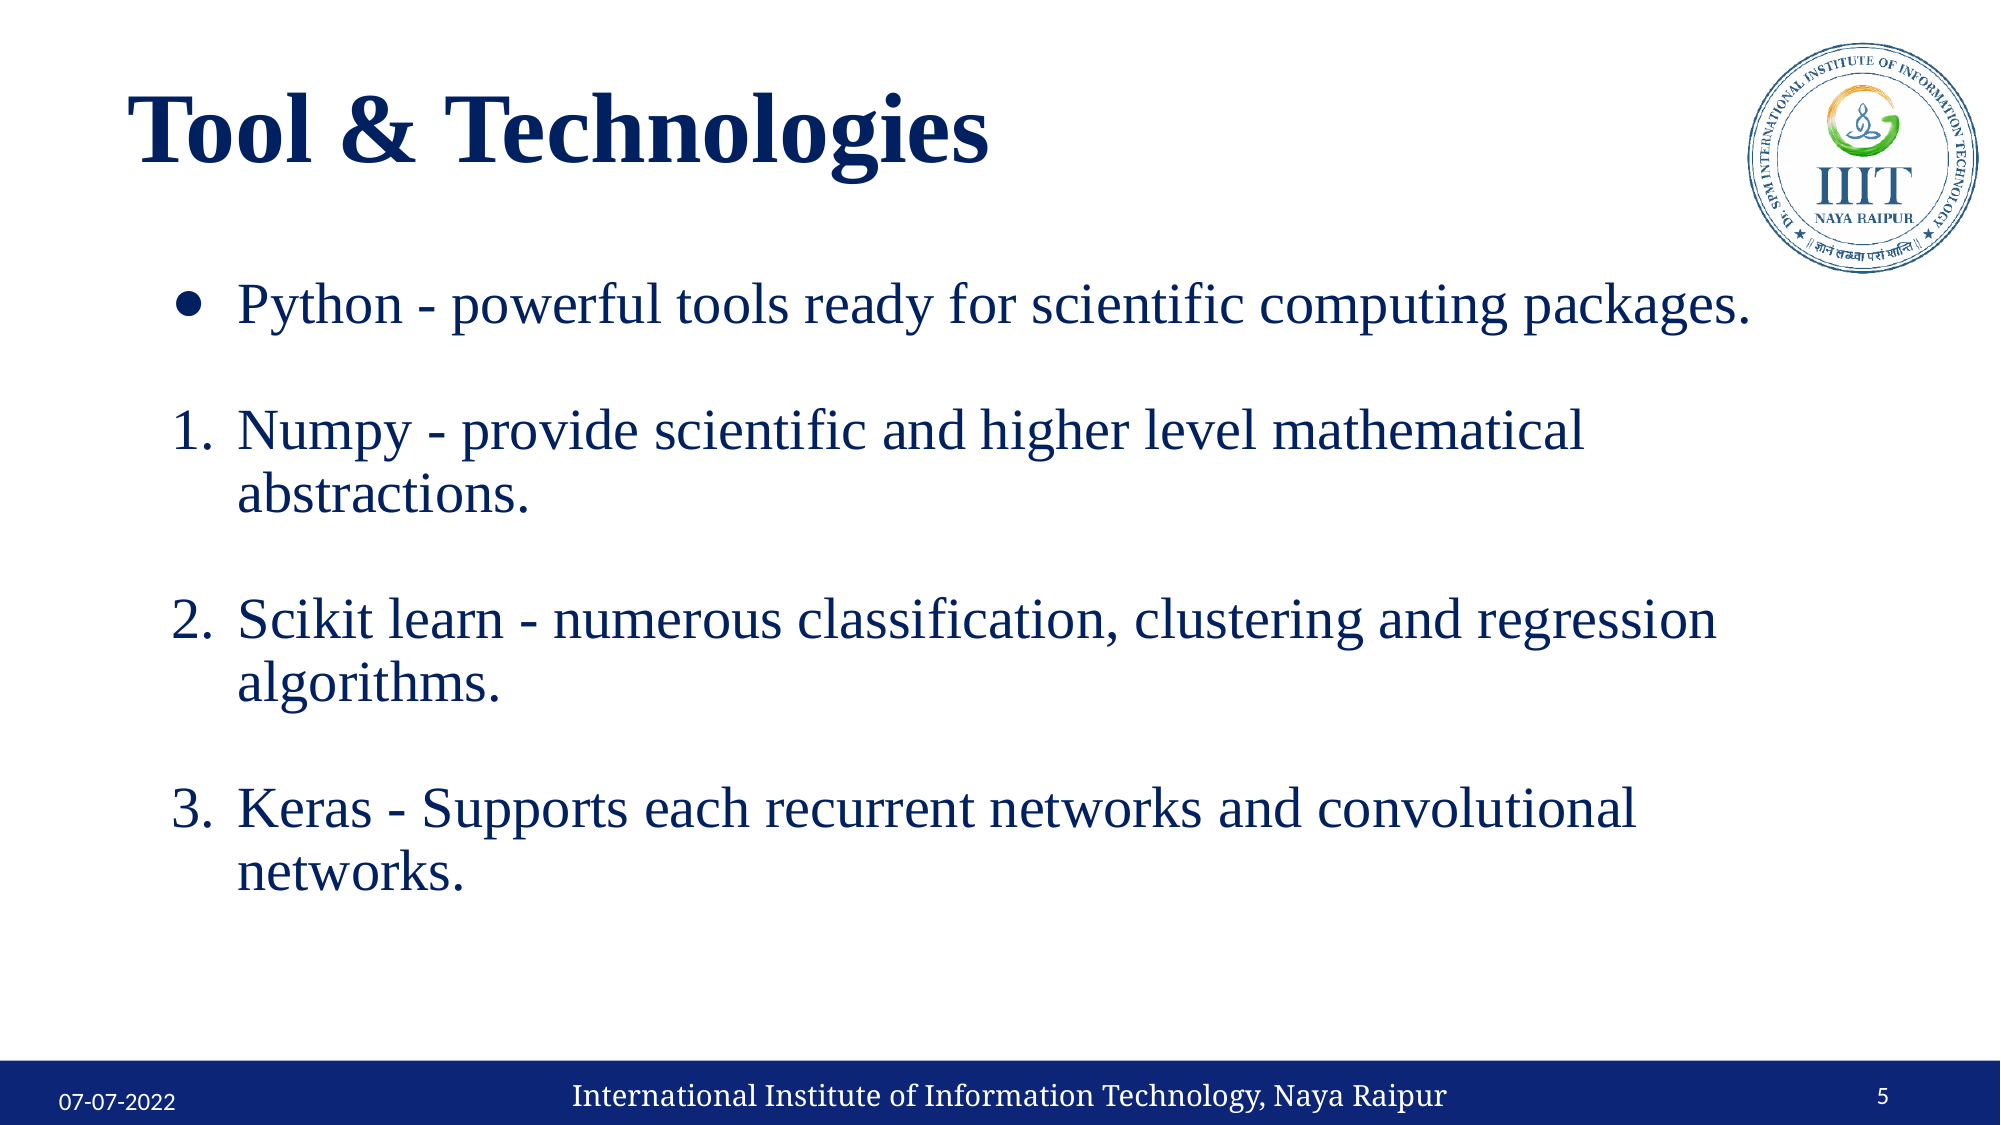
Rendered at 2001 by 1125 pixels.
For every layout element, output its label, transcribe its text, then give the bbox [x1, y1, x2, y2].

picture [1742, 37, 1983, 278]
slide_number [43, 1075, 407, 1125]
list Python - powerful tools ready for scientific computing packages. Numpy - provide scientific and higher level mathematical abstractions. Scikit learn - numerous classification, clustering and regression algorithms. Keras - Supports each recurrent networks and convolutional networks. [147, 265, 1873, 1125]
slide_number ‹#› [1579, 1065, 1905, 1125]
title Tool & Technologies [112, 53, 1838, 208]
footer International Institute of Information Technology, Naya Raipur [469, 1065, 1552, 1125]
